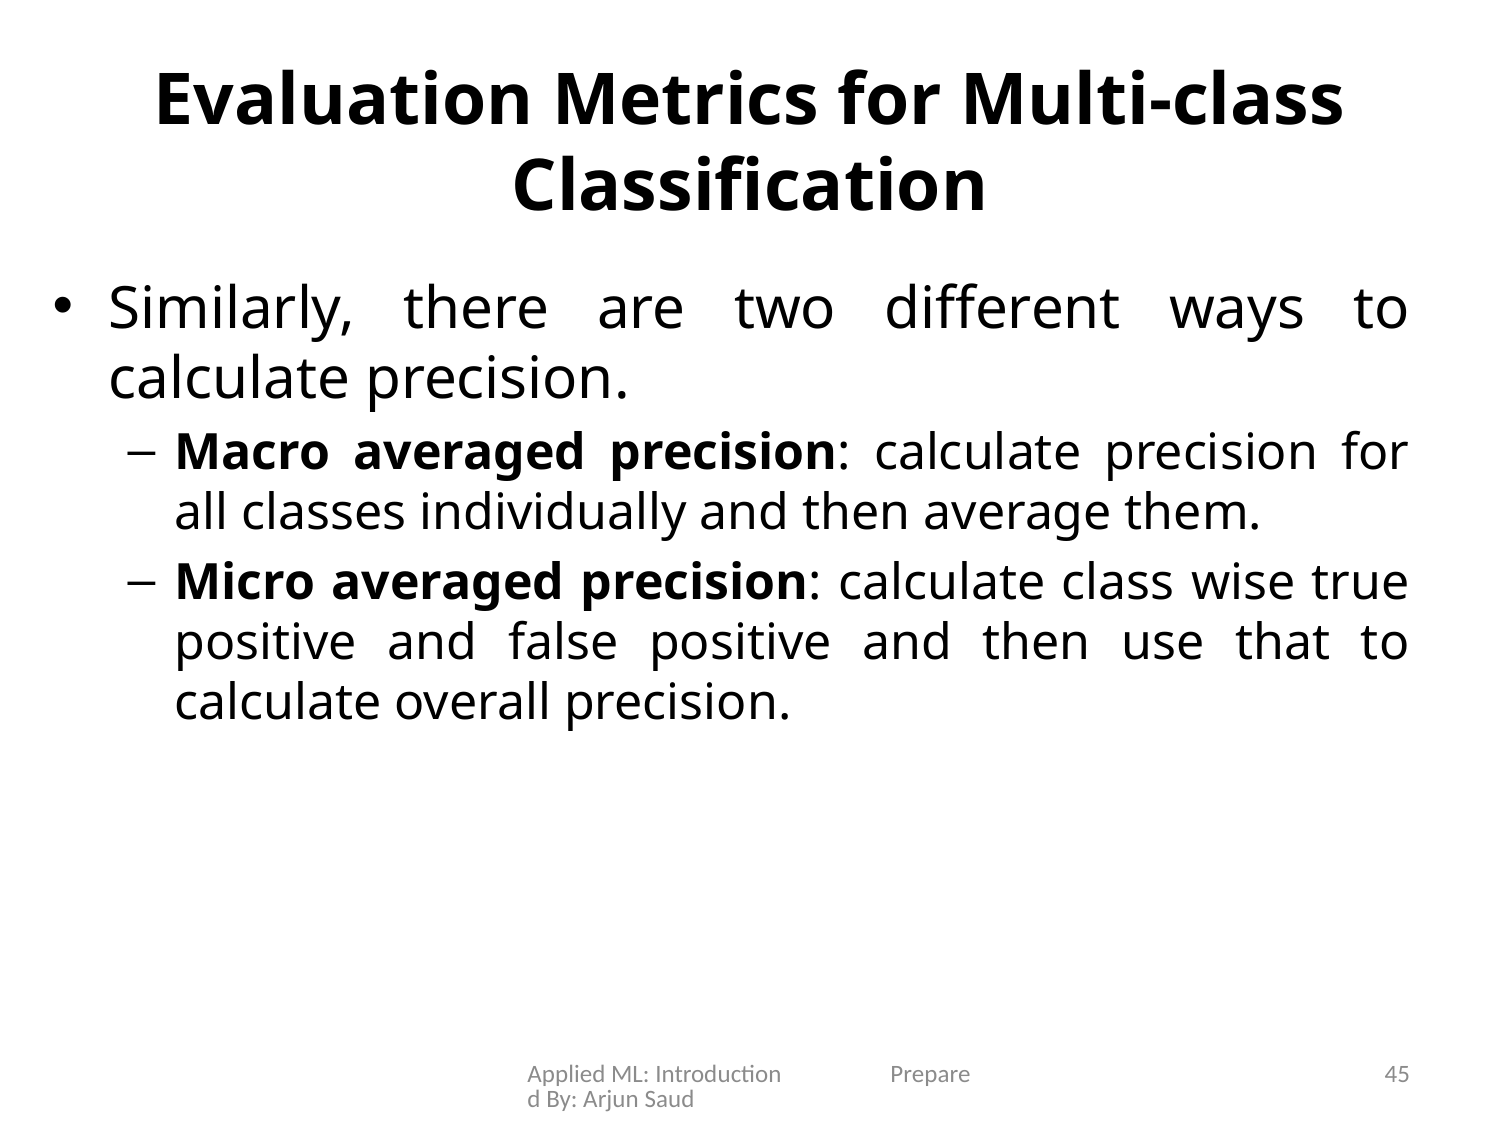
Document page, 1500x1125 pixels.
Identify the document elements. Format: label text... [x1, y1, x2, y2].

list Similarly, there are two different ways to calculate precision. Macro averaged precision: calculate precision for all classes individually and then average them. Micro averaged precision: calculate class wise true positive and false positive and then use that to calculate overall precision. [37, 262, 1425, 1005]
footer Applied ML: Introduction Prepared By: Arjun Saud [512, 1042, 988, 1103]
slide_number 45 [1074, 1042, 1425, 1103]
title Evaluation Metrics for Multi-class Classification [75, 45, 1425, 233]
